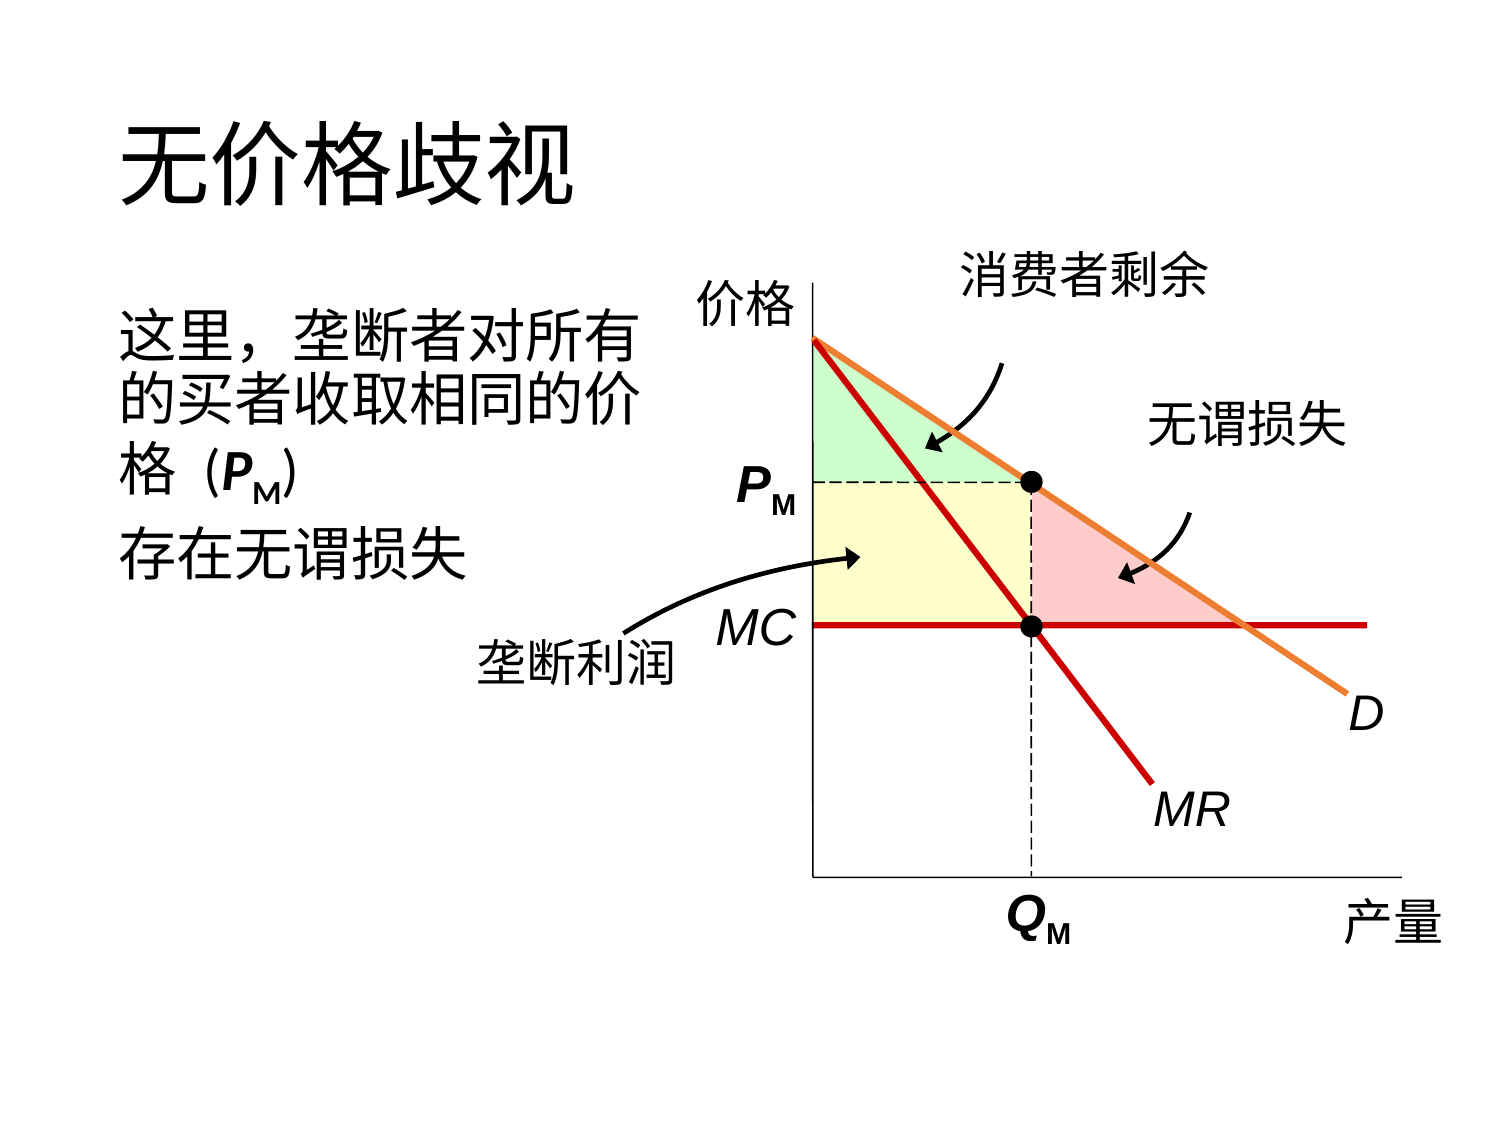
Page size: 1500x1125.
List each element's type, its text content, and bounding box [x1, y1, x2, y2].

list 这里，垄断者对所有的买者收取相同的价格 (PM) 存在无谓损失 [103, 299, 687, 1014]
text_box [813, 235, 1245, 265]
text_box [549, 265, 1444, 952]
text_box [715, 443, 1079, 950]
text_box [448, 481, 549, 871]
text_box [812, 337, 1403, 741]
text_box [814, 340, 1241, 837]
title 无价格歧视 [103, 59, 1397, 278]
